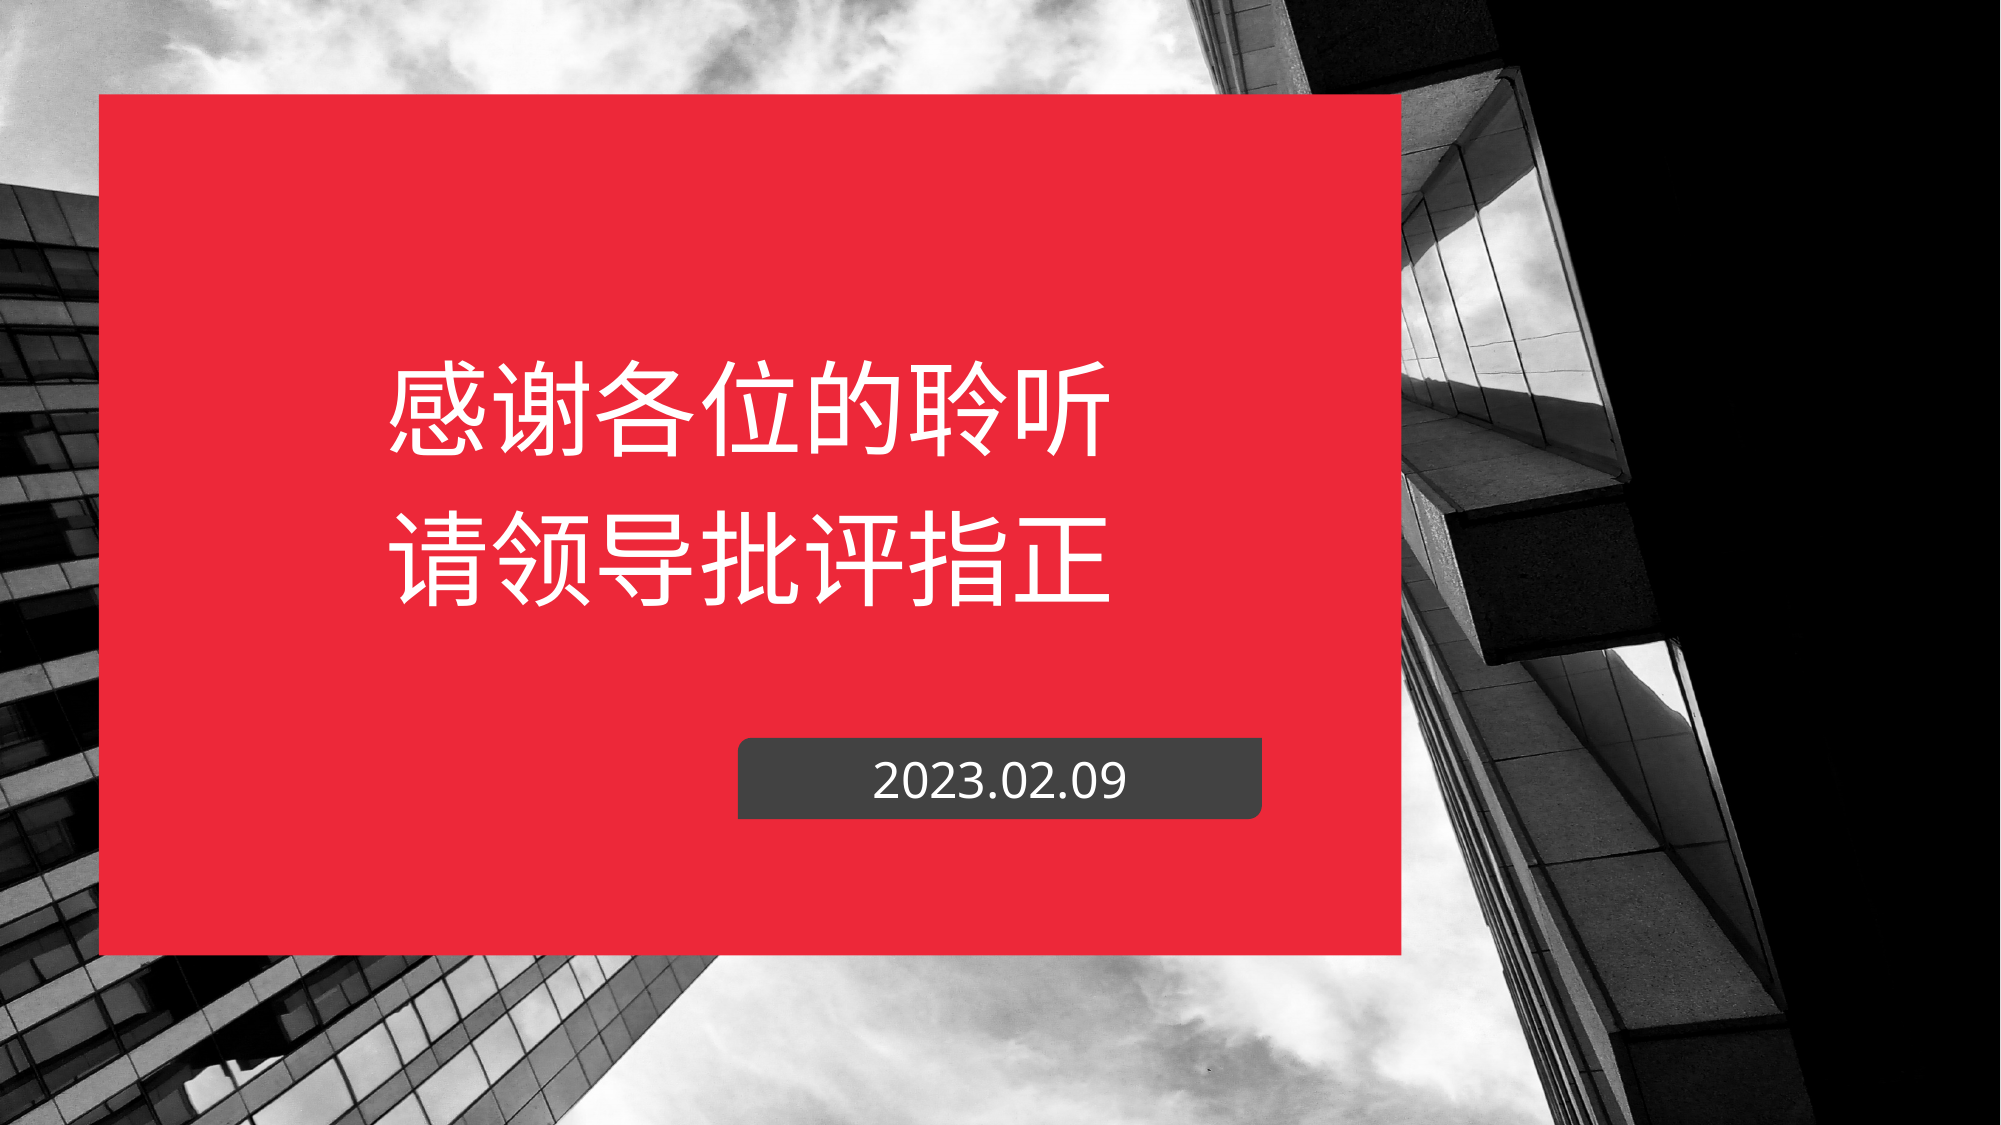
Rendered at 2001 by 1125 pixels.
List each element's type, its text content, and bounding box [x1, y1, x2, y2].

picture [0, 0, 2001, 1125]
list 2023.02.09 [705, 728, 1295, 917]
title 感谢各位的聆听 请领导批评指正 [99, 325, 1402, 613]
